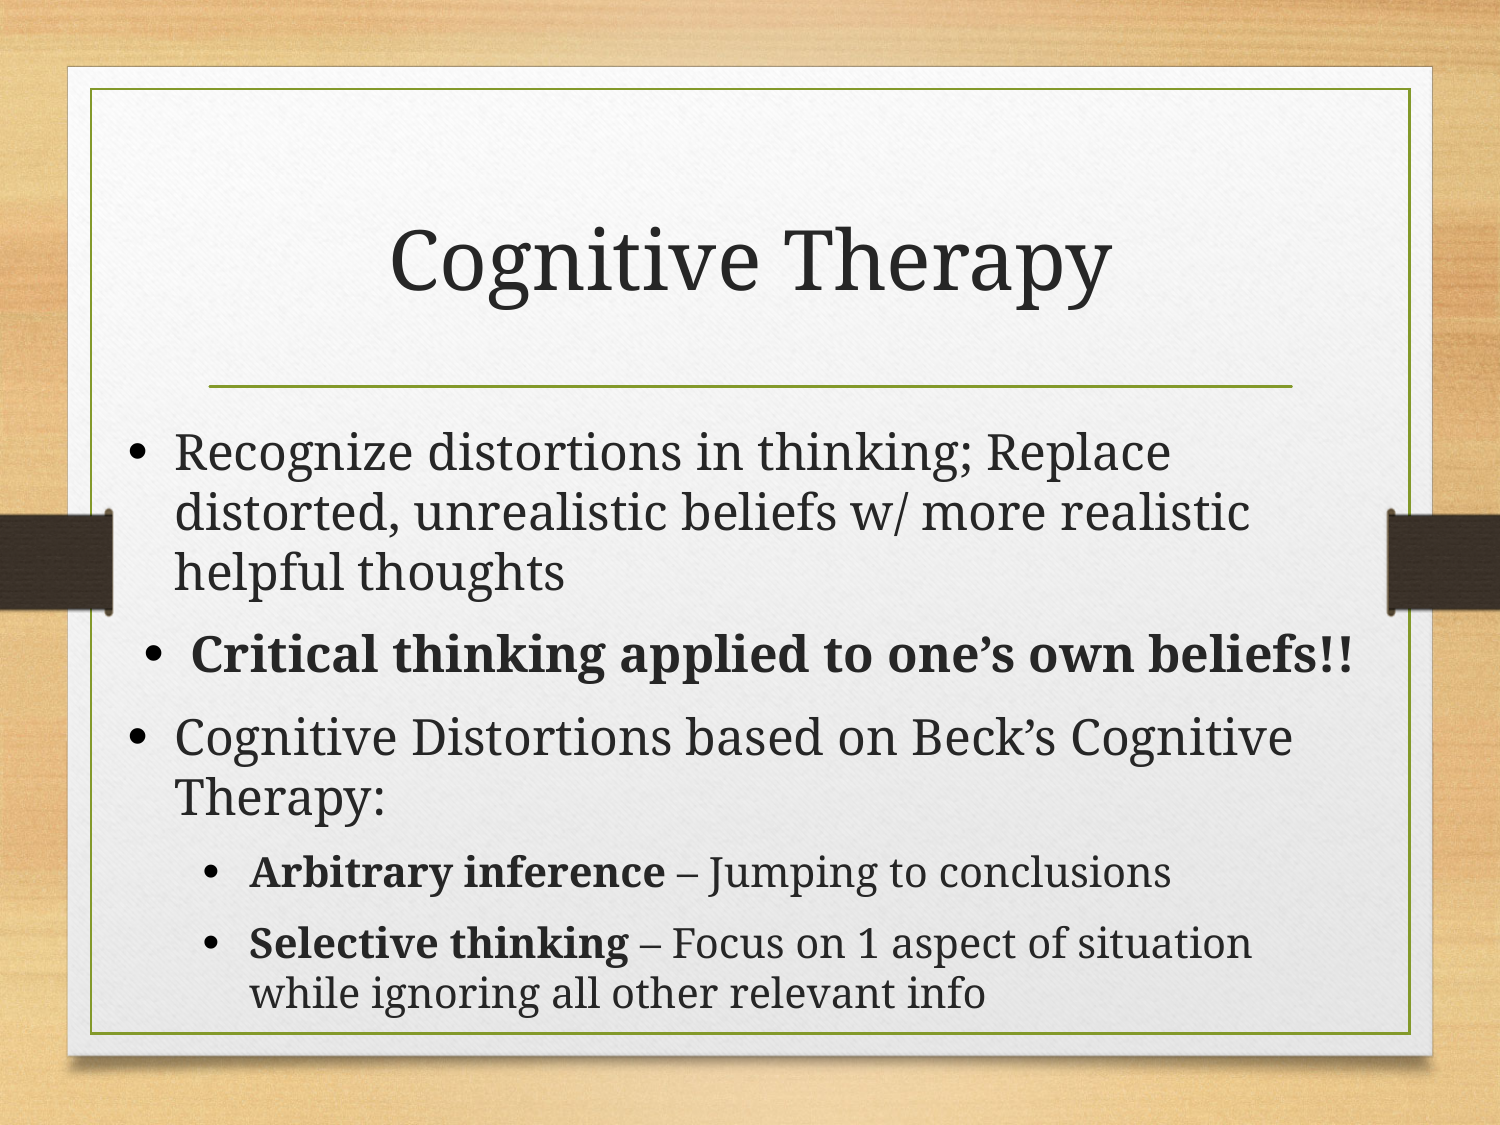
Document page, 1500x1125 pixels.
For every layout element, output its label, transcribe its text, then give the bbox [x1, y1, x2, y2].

list Recognize distortions in thinking; Replace distorted, unrealistic beliefs w/ more realistic helpful thoughts Critical thinking applied to one’s own beliefs!! Cognitive Distortions based on Beck’s Cognitive Therapy: Arbitrary inference – Jumping to conclusions Selective thinking – Focus on 1 aspect of situation while ignoring all other relevant info [112, 412, 1388, 1038]
title Cognitive Therapy [193, 150, 1309, 365]
picture [0, 0, 1500, 1125]
